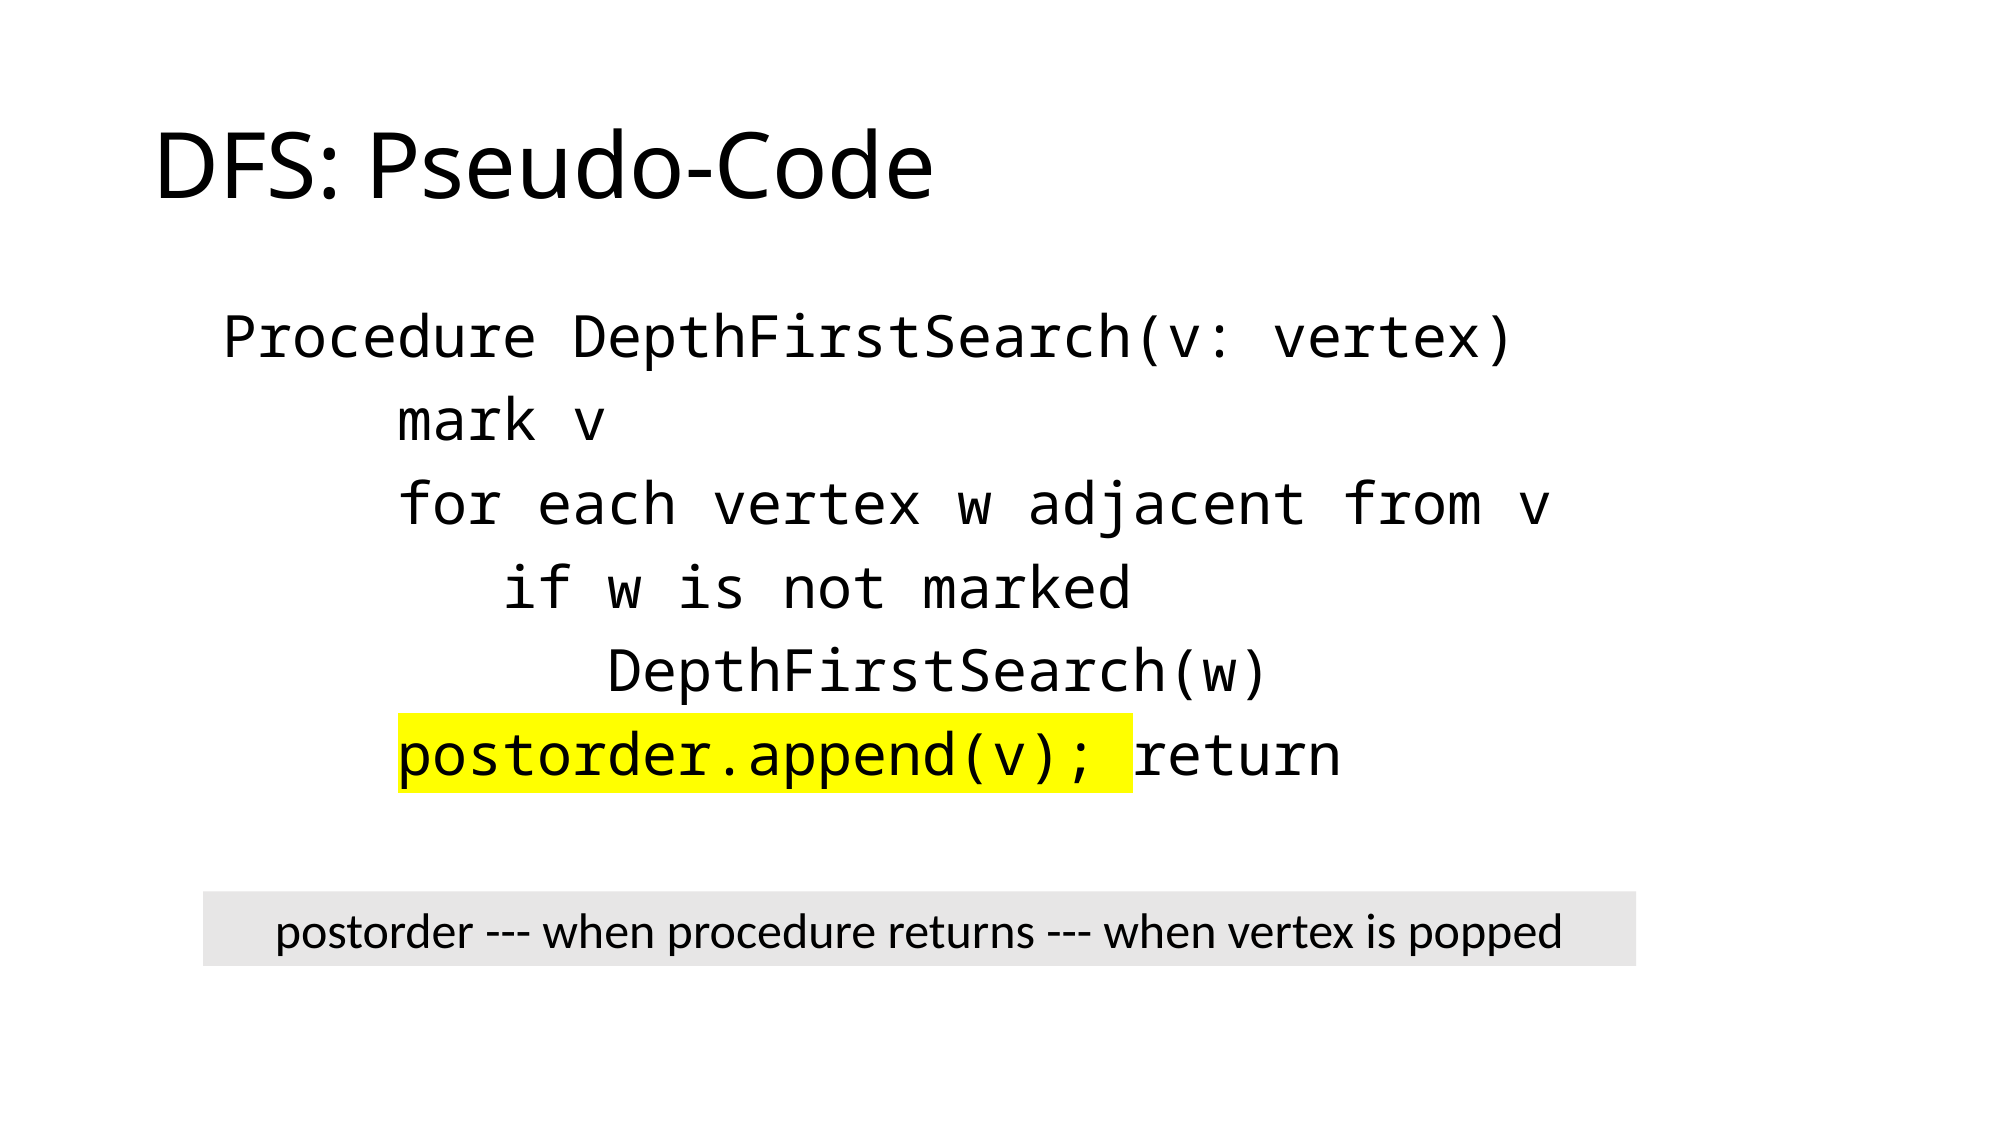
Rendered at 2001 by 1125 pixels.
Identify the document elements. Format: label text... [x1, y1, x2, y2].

title DFS: Pseudo-Code [137, 59, 1863, 278]
text_box postorder --- when procedure returns --- when vertex is popped [203, 891, 1637, 966]
list Procedure DepthFirstSearch(v: vertex) mark v for each vertex w adjacent from v if w is not marked DepthFirstSearch(w) postorder.append(v); return [137, 299, 1863, 1014]
